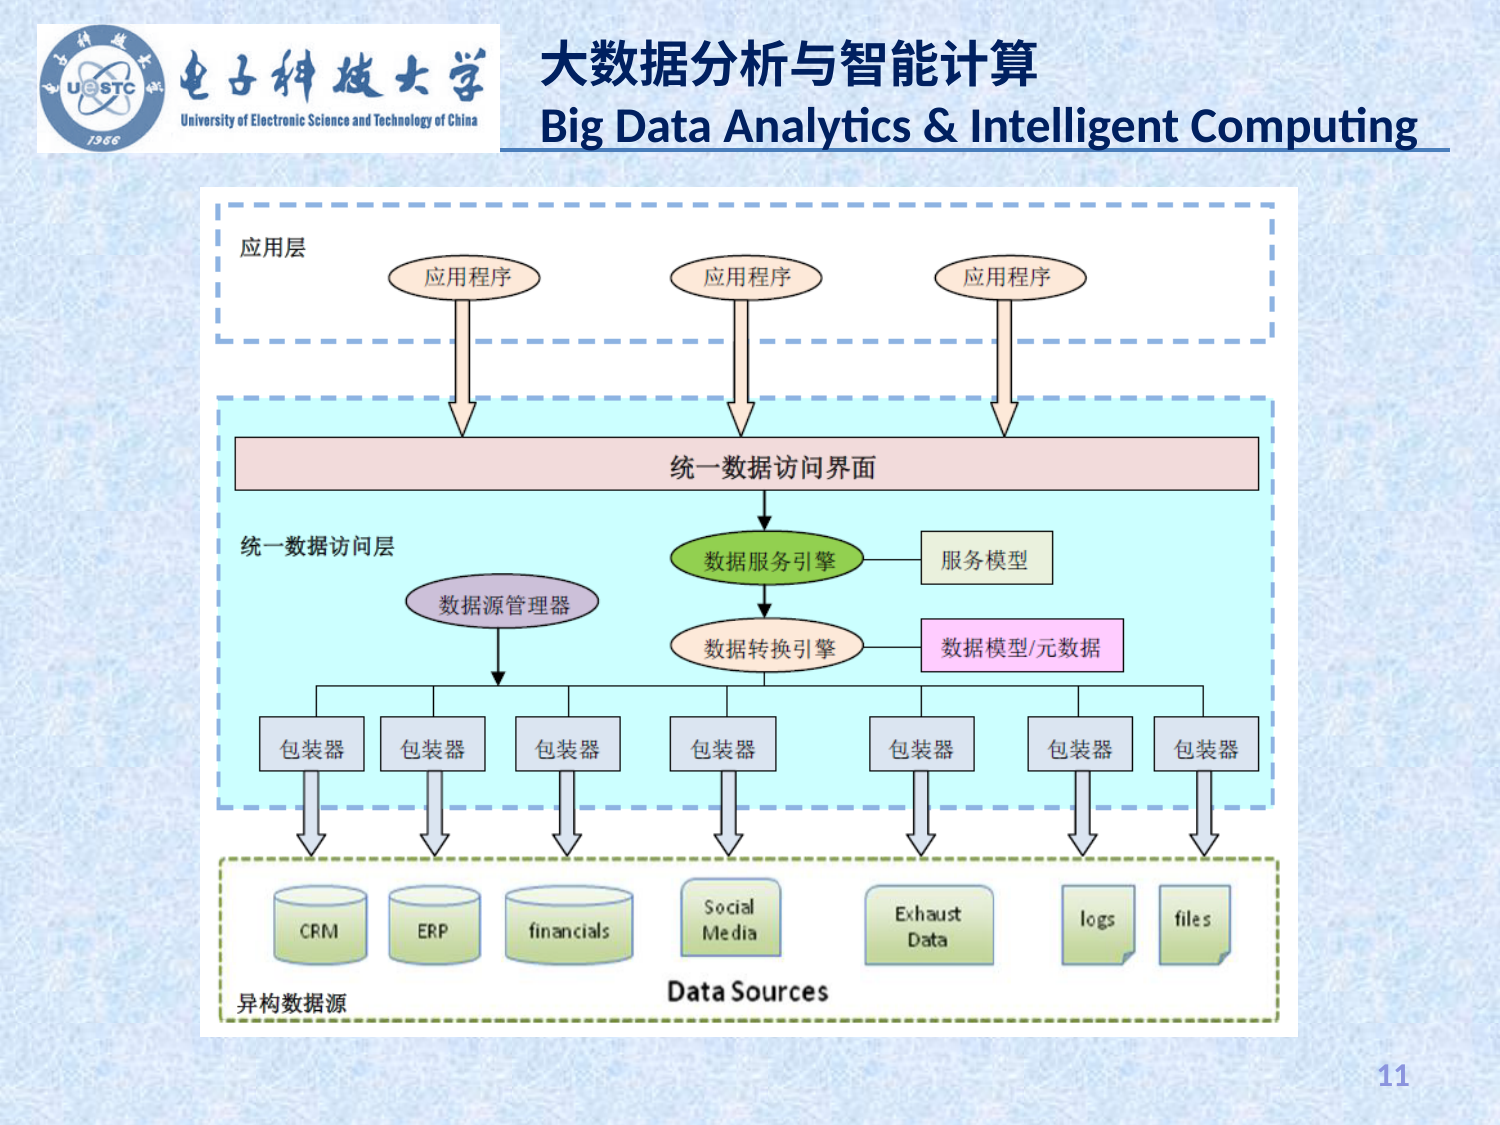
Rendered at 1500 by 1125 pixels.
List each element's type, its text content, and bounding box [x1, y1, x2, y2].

slide_number 11 [1074, 1042, 1425, 1103]
text_box 大数据分析与智能计算 Big Data Analytics & Intelligent Computing [524, 24, 1438, 149]
picture [0, 0, 1500, 1125]
